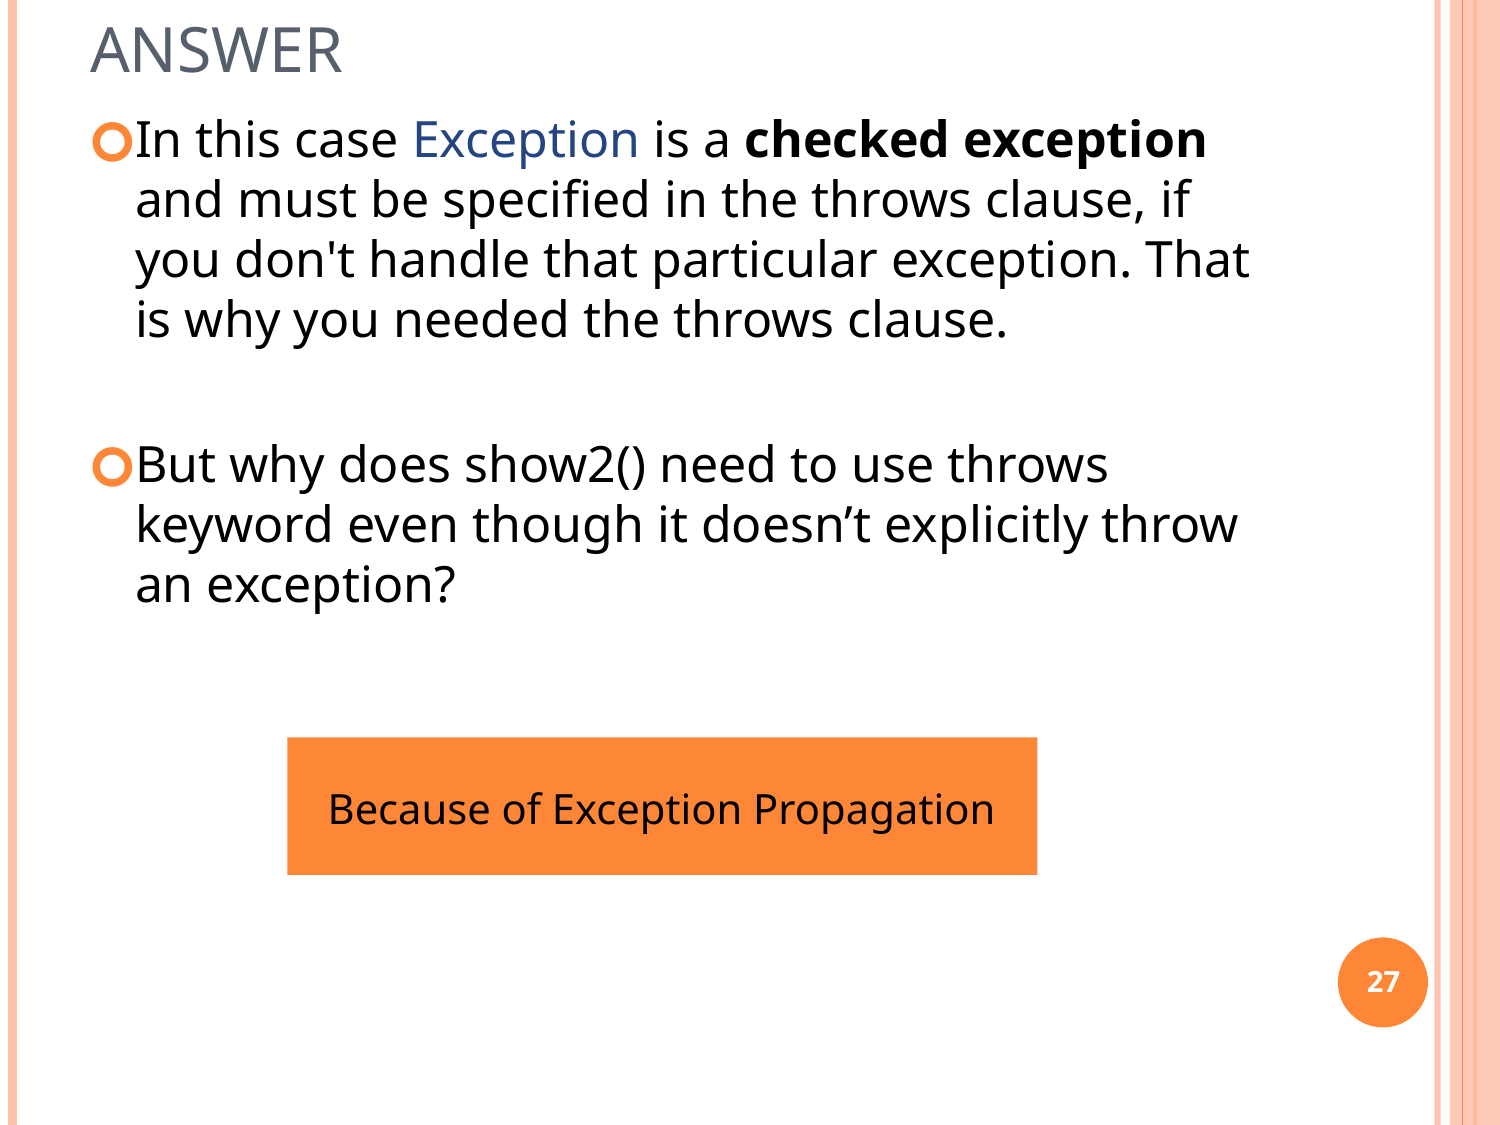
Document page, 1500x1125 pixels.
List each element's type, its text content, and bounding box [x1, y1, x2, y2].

text_box Because of Exception Propagation [312, 774, 1013, 840]
title Answer [75, 0, 1300, 93]
list In this case Exception is a checked exception and must be specified in the throws clause, if you don't handle that particular exception. That is why you needed the throws clause. But why does show2() need to use throws keyword even though it doesn’t explicitly throw an exception? [75, 99, 1300, 1025]
text_box [287, 737, 1038, 875]
slide_number 27 [1333, 940, 1434, 1027]
